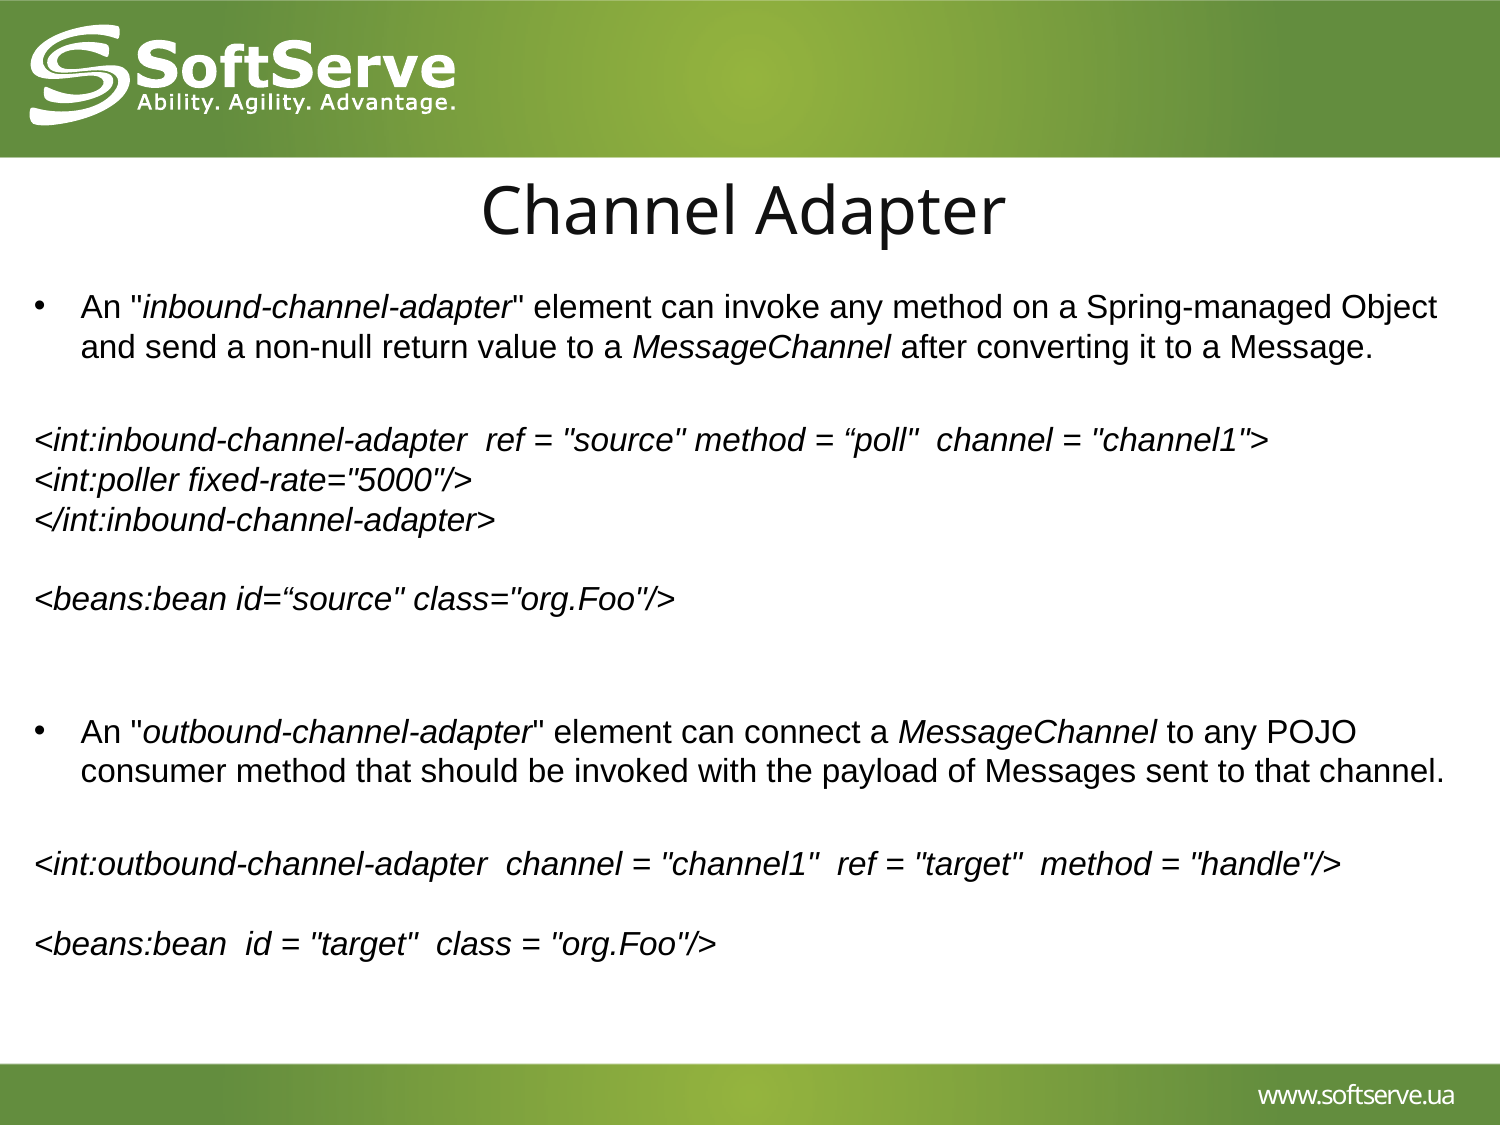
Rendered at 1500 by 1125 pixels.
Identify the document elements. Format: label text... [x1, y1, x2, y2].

text_box An "inbound-channel-adapter" element can invoke any method on a Spring-managed Object and send a non-null return value to a MessageChannel after converting it to a Message. <int:inbound-channel-adapter ref = "source" method = “poll" channel = "channel1"> <int:poller fixed-rate="5000"/> </int:inbound-channel-adapter> <beans:bean id=“source" class="org.Foo"/> An "outbound-channel-adapter" element can connect a MessageChannel to any POJO consumer method that should be invoked with the payload of Messages sent to that channel. <int:outbound-channel-adapter channel = "channel1" ref = "target" method = "handle"/> <beans:bean id = "target" class = "org.Foo"/> [19, 278, 1469, 970]
text_box Channel Adapter [147, 160, 1341, 279]
picture [0, 0, 1500, 1125]
